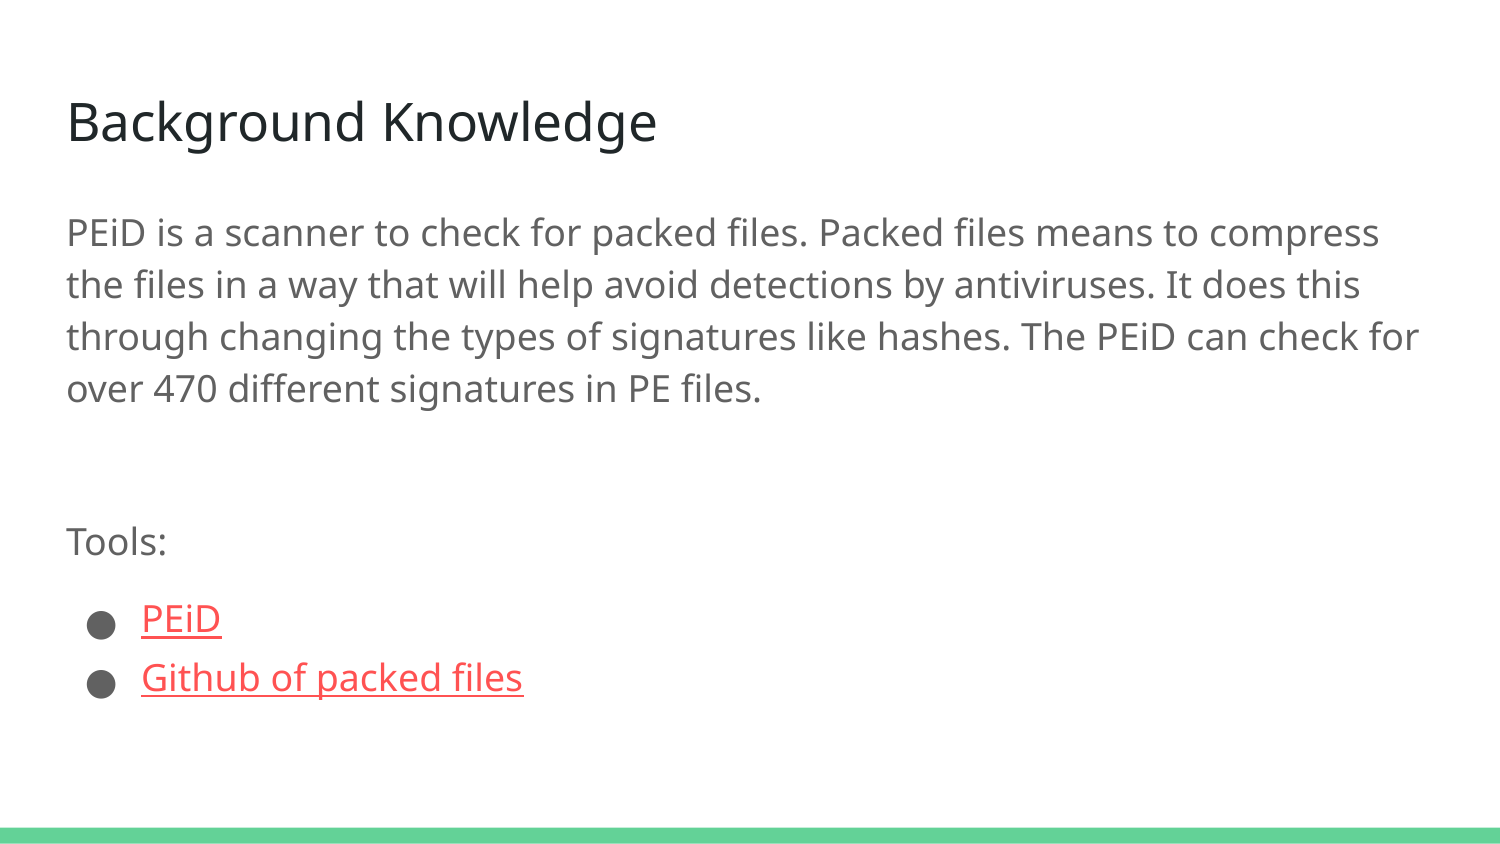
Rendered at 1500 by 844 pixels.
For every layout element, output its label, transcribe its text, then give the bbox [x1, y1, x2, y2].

list PEiD is a scanner to check for packed files. Packed files means to compress the files in a way that will help avoid detections by antiviruses. It does this through changing the types of signatures like hashes. The PEiD can check for over 470 different signatures in PE files. Tools: PEiD Github of packed files [51, 187, 1449, 748]
title Background Knowledge [51, 72, 1449, 167]
